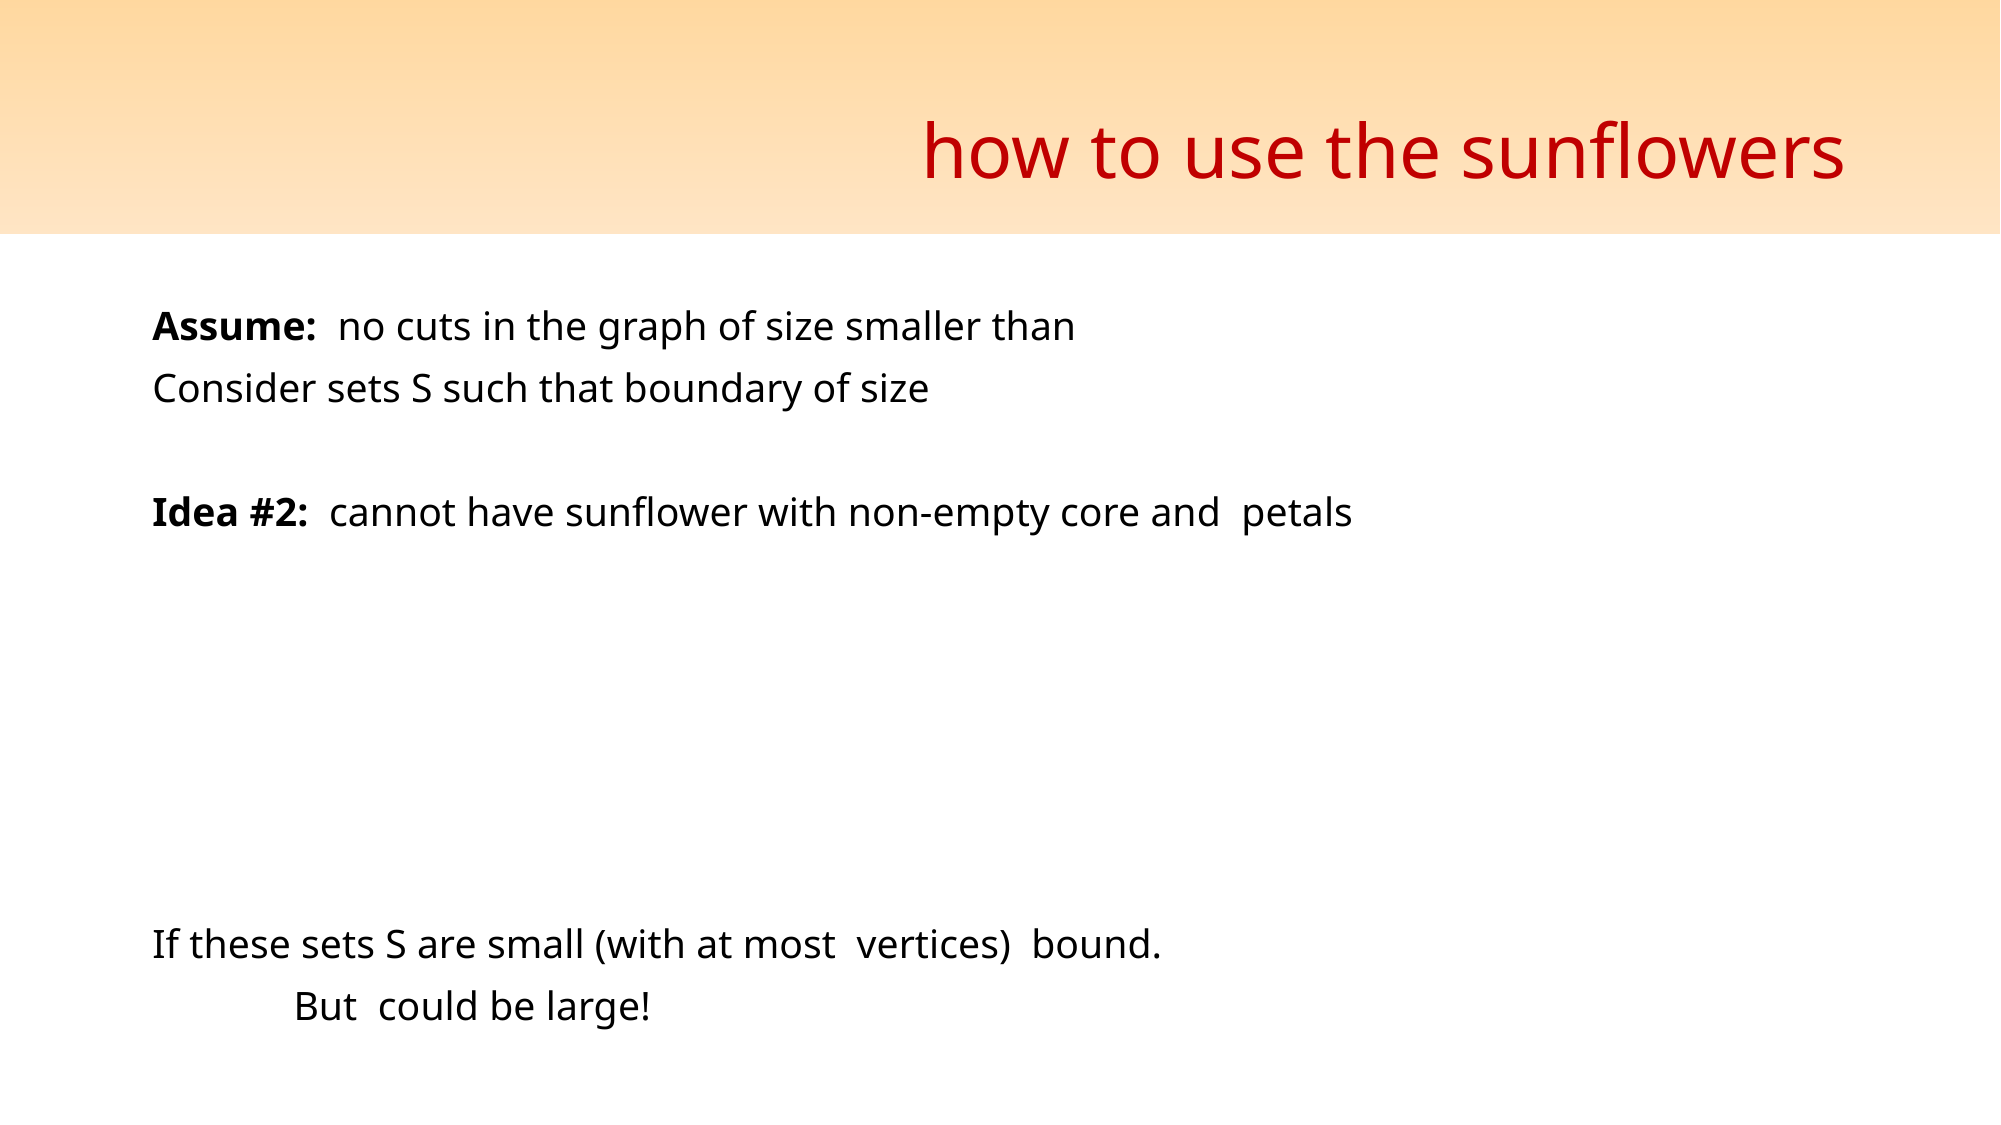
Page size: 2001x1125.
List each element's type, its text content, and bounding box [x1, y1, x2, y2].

text_box [138, 288, 1797, 1027]
title how to use the sunflowers [137, 45, 1863, 263]
